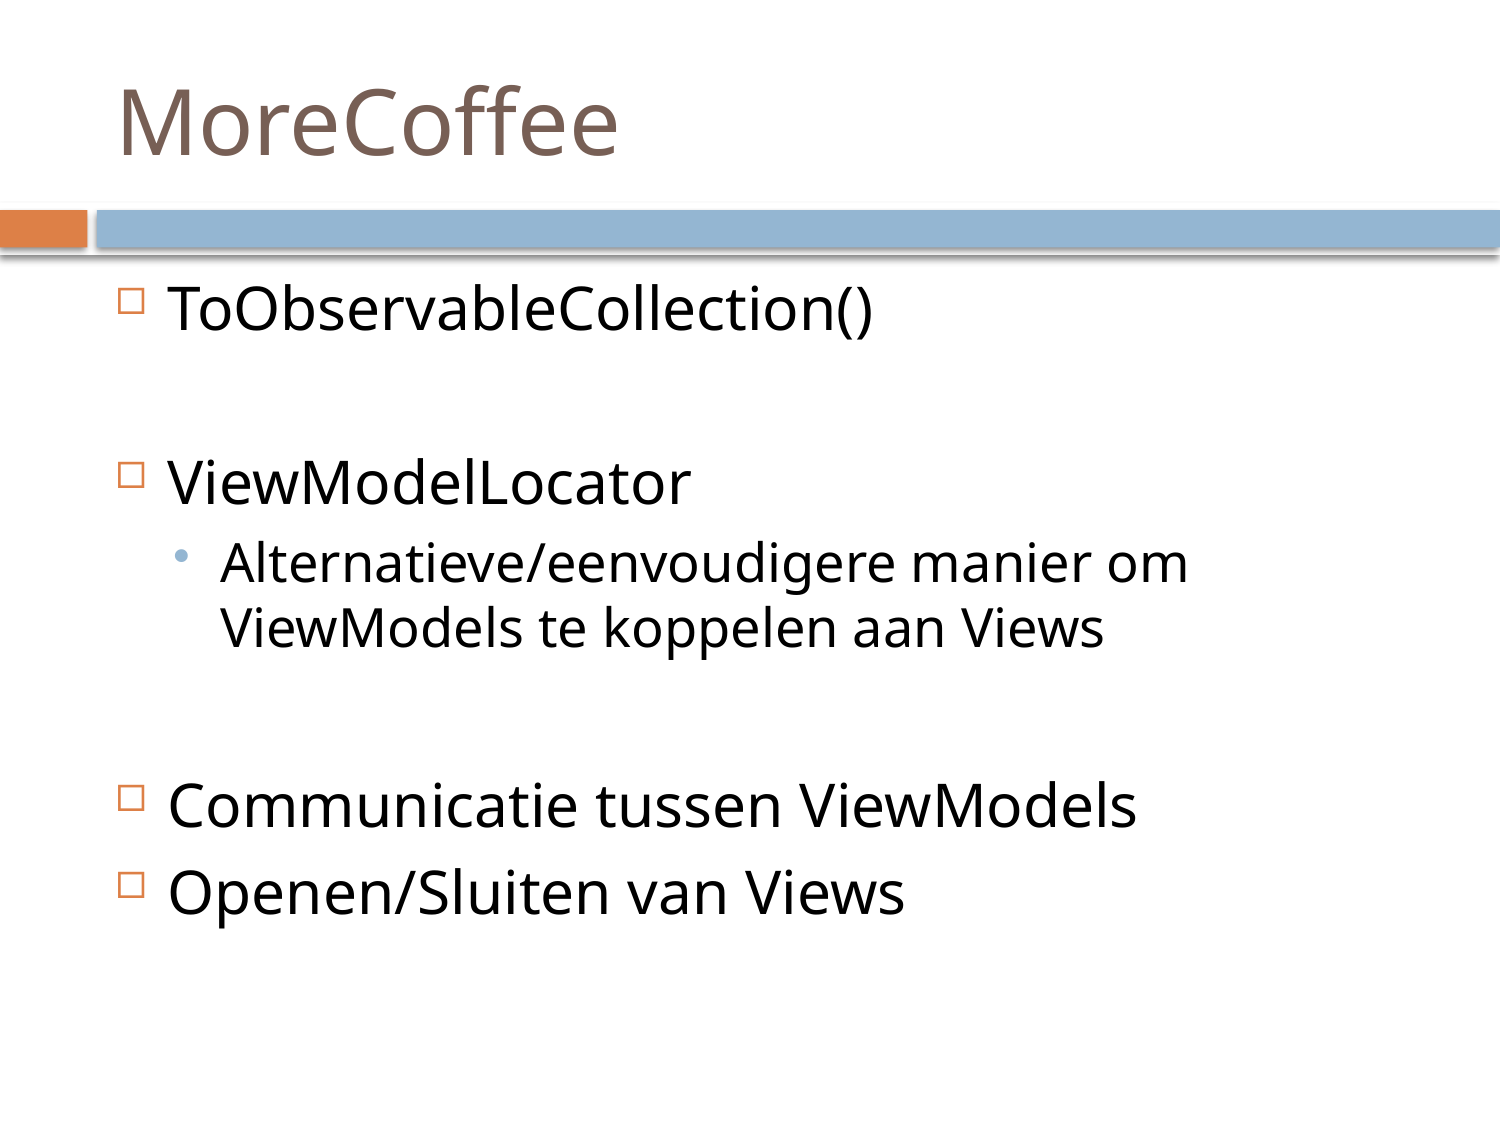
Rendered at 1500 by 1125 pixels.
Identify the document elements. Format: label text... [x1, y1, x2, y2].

list ToObservableCollection() ViewModelLocator Alternatieve/eenvoudigere manier om ViewModels te koppelen aan Views Communicatie tussen ViewModels Openen/Sluiten van Views [100, 262, 1438, 1000]
title MoreCoffee [100, 37, 1438, 200]
